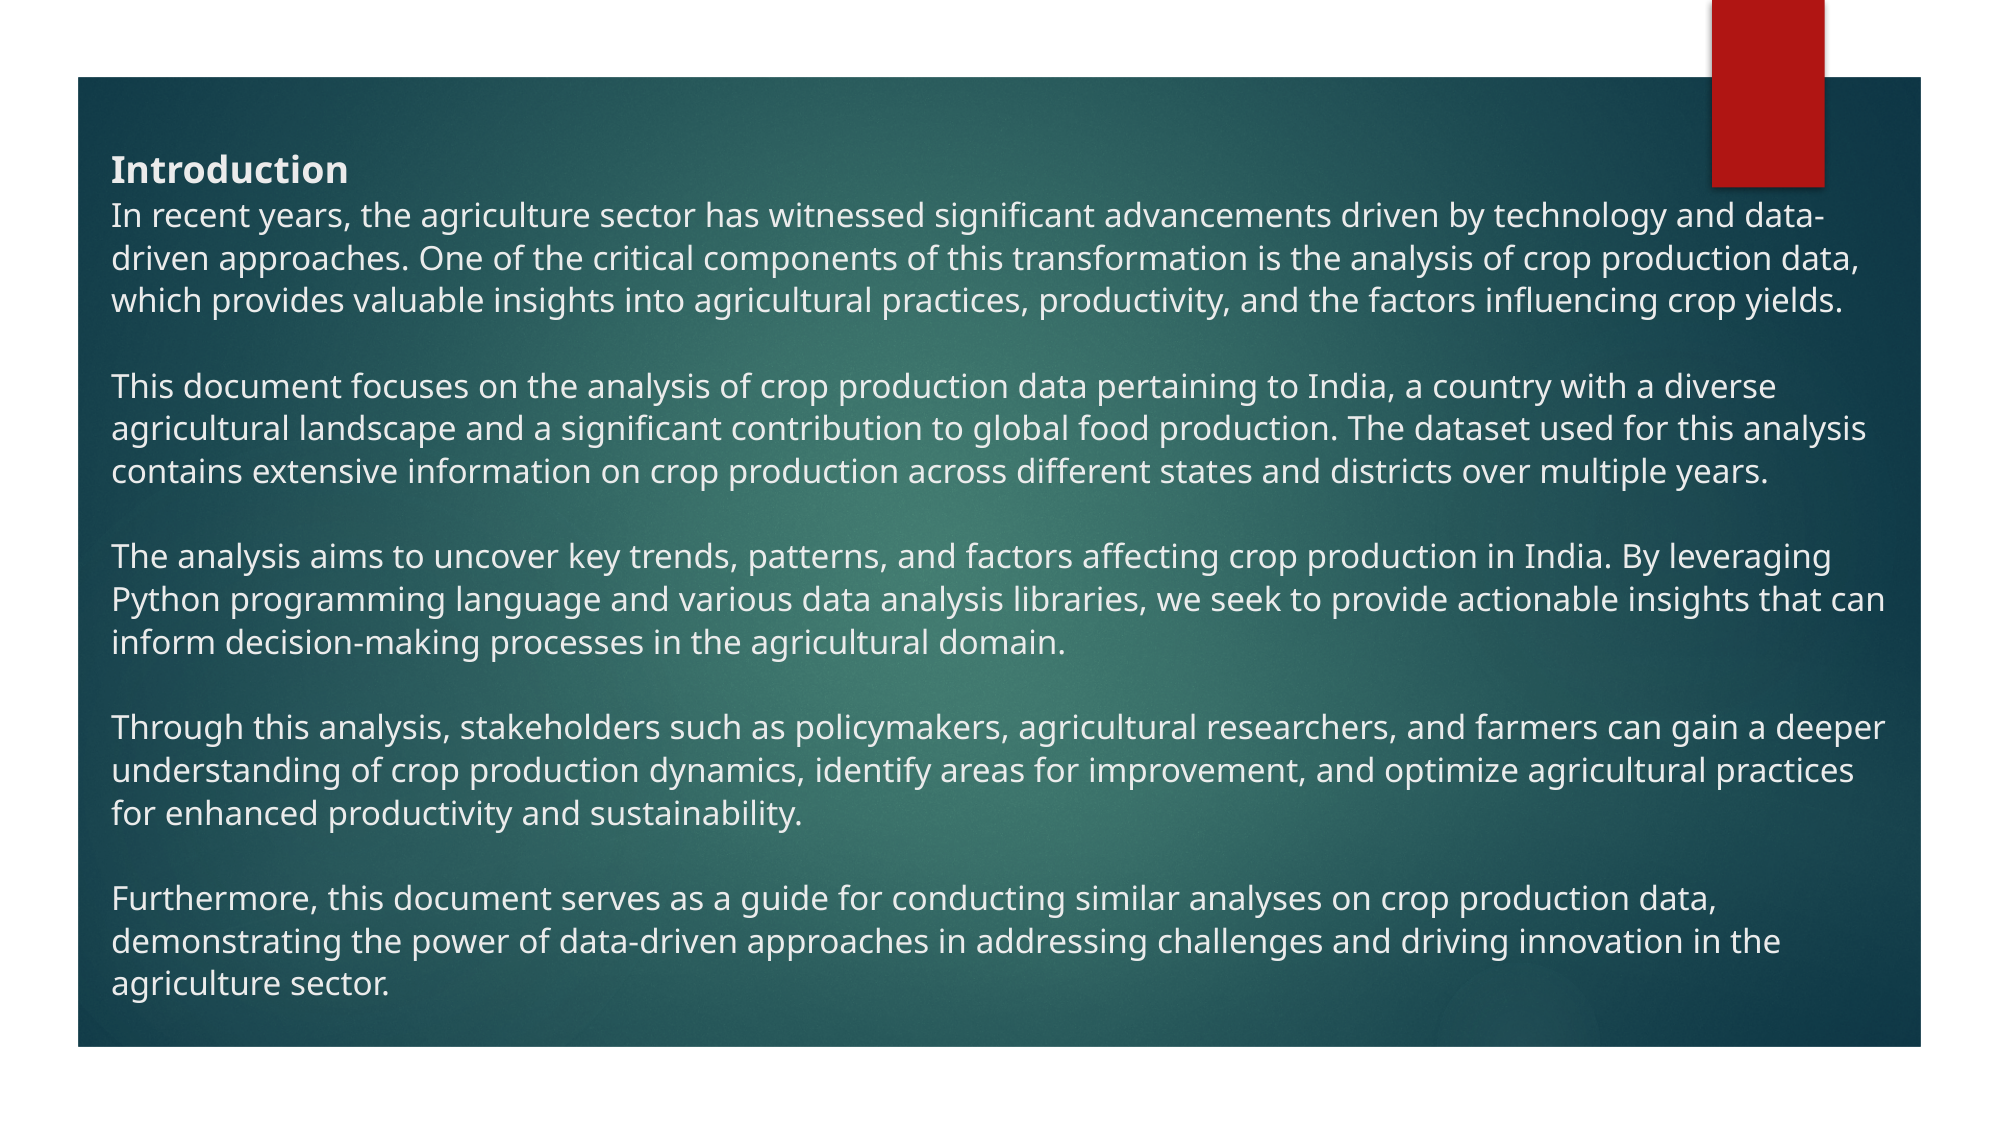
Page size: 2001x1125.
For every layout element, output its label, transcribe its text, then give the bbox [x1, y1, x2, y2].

title Introduction In recent years, the agriculture sector has witnessed significant advancements driven by technology and data-driven approaches. One of the critical components of this transformation is the analysis of crop production data, which provides valuable insights into agricultural practices, productivity, and the factors influencing crop yields. This document focuses on the analysis of crop production data pertaining to India, a country with a diverse agricultural landscape and a significant contribution to global food production. The dataset used for this analysis contains extensive information on crop production across different states and districts over multiple years. The analysis aims to uncover key trends, patterns, and factors affecting crop production in India. By leveraging Python programming language and various data analysis libraries, we seek to provide actionable insights that can inform decision-making processes in the agricultural domain. Through this analysis, stakeholders such as policymakers, agricultural researchers, and farmers can gain a deeper understanding of crop production dynamics, identify areas for improvement, and optimize agricultural practices for enhanced productivity and sustainability. Furthermore, this document serves as a guide for conducting similar analyses on crop production data, demonstrating the power of data-driven approaches in addressing challenges and driving innovation in the agriculture sector. [96, 73, 1910, 1010]
